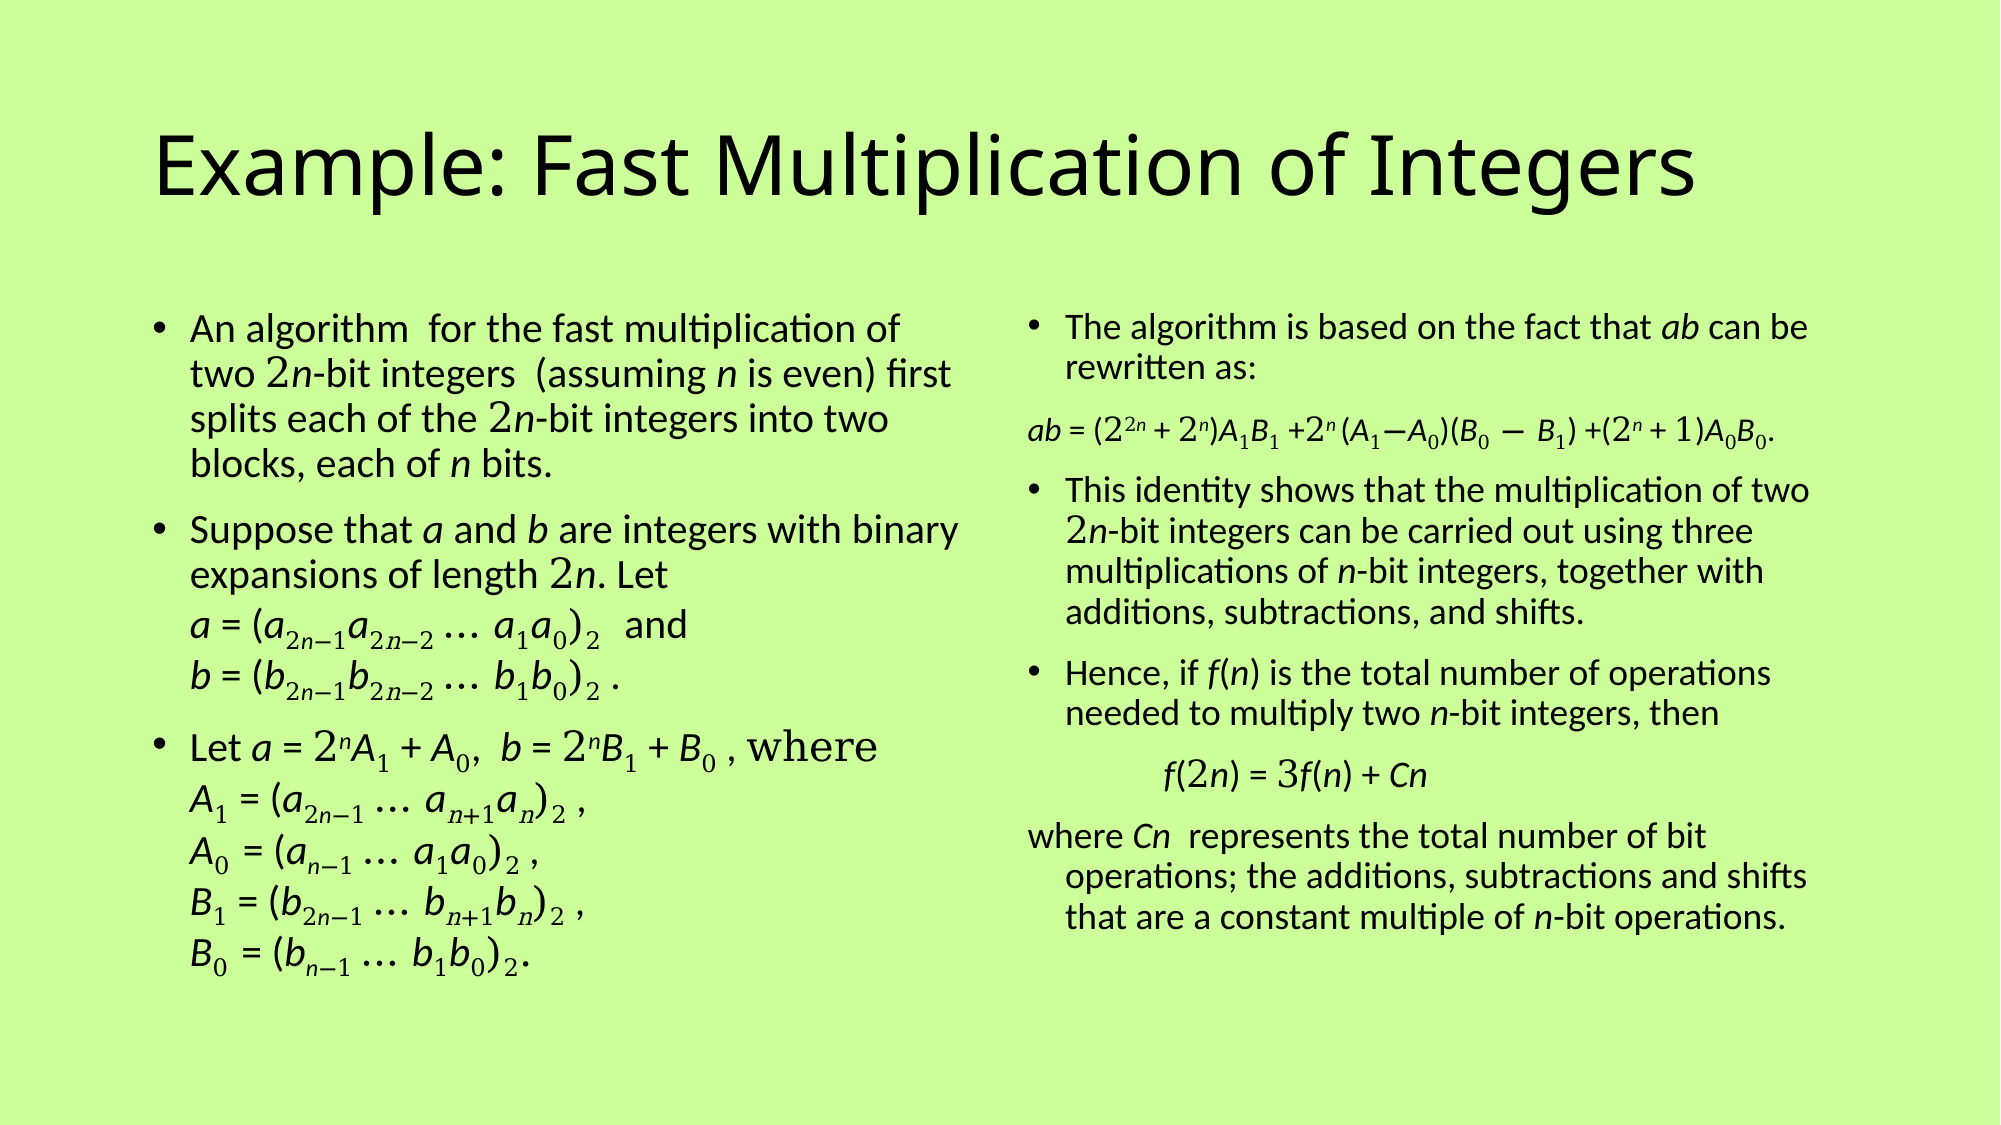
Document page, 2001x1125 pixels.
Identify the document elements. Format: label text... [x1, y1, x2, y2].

title Example: Fast Multiplication of Integers [137, 59, 1863, 278]
list An algorithm for the fast multiplication of two 2n-bit integers (assuming n is even) first splits each of the 2n-bit integers into two blocks, each of n bits. Suppose that a and b are integers with binary expansions of length 2n. Let a = (a2n−1a2n−2 … a1a0)2 and b = (b2n−1b2n−2 … b1b0)2 . Let a = 2nA1 + A0, b = 2nB1 + B0 , where A1 = (a2n−1 … an+1an)2 , A0 = (an−1 … a1a0)2 , B1 = (b2n−1 … bn+1bn)2 , B0 = (bn−1 … b1b0)2. [137, 299, 988, 1014]
list The algorithm is based on the fact that ab can be rewritten as: ab = (22n + 2n)A1B1 +2n (A1−A0)(B0 − B1) +(2n + 1)A0B0. This identity shows that the multiplication of two 2n-bit integers can be carried out using three multiplications of n-bit integers, together with additions, subtractions, and shifts. Hence, if f(n) is the total number of operations needed to multiply two n-bit integers, then f(2n) = 3f(n) + Cn where Cn represents the total number of bit operations; the additions, subtractions and shifts that are a constant multiple of n-bit operations. [1012, 299, 1863, 1014]
